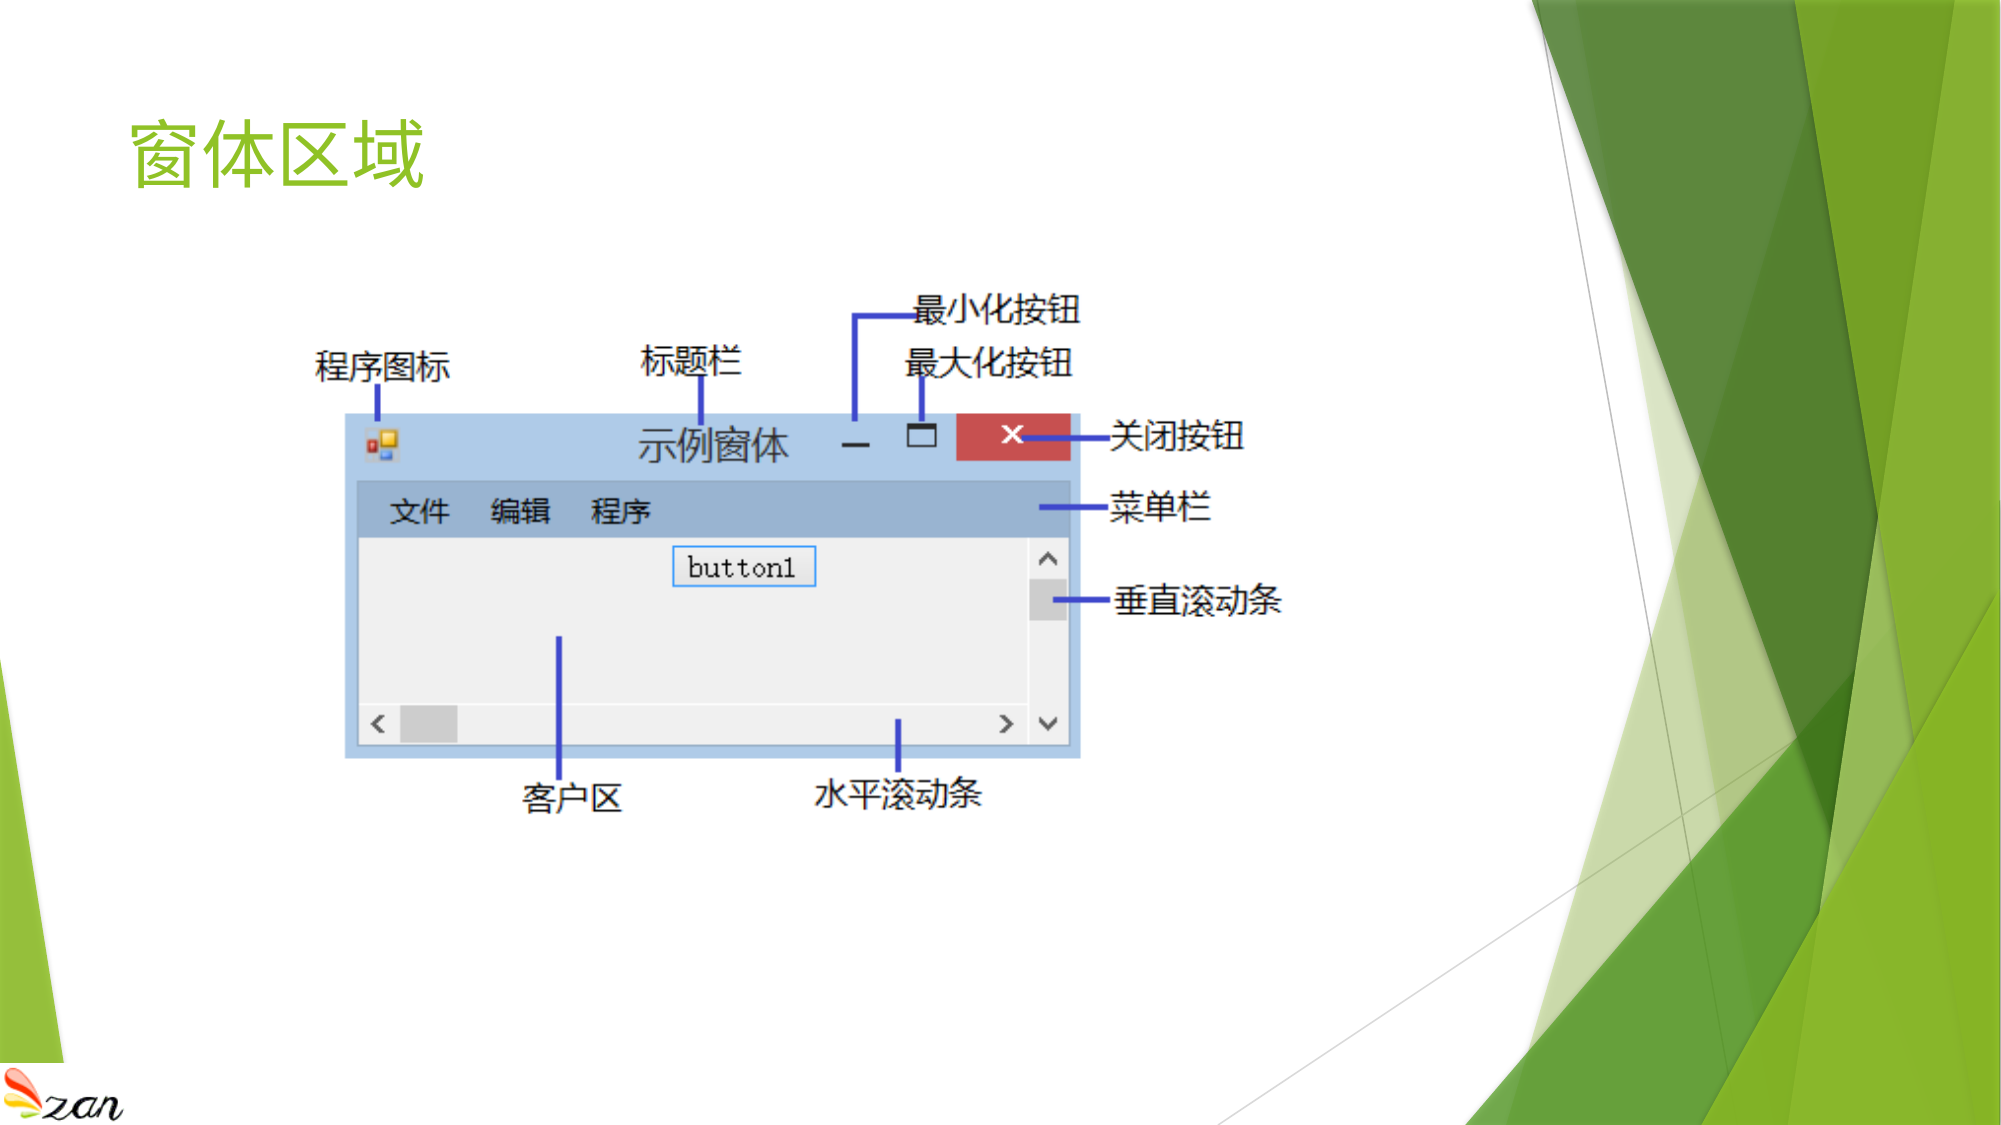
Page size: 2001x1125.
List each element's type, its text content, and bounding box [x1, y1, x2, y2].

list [310, 275, 1299, 823]
title 窗体区域 [111, 99, 511, 225]
picture [0, 1063, 128, 1125]
